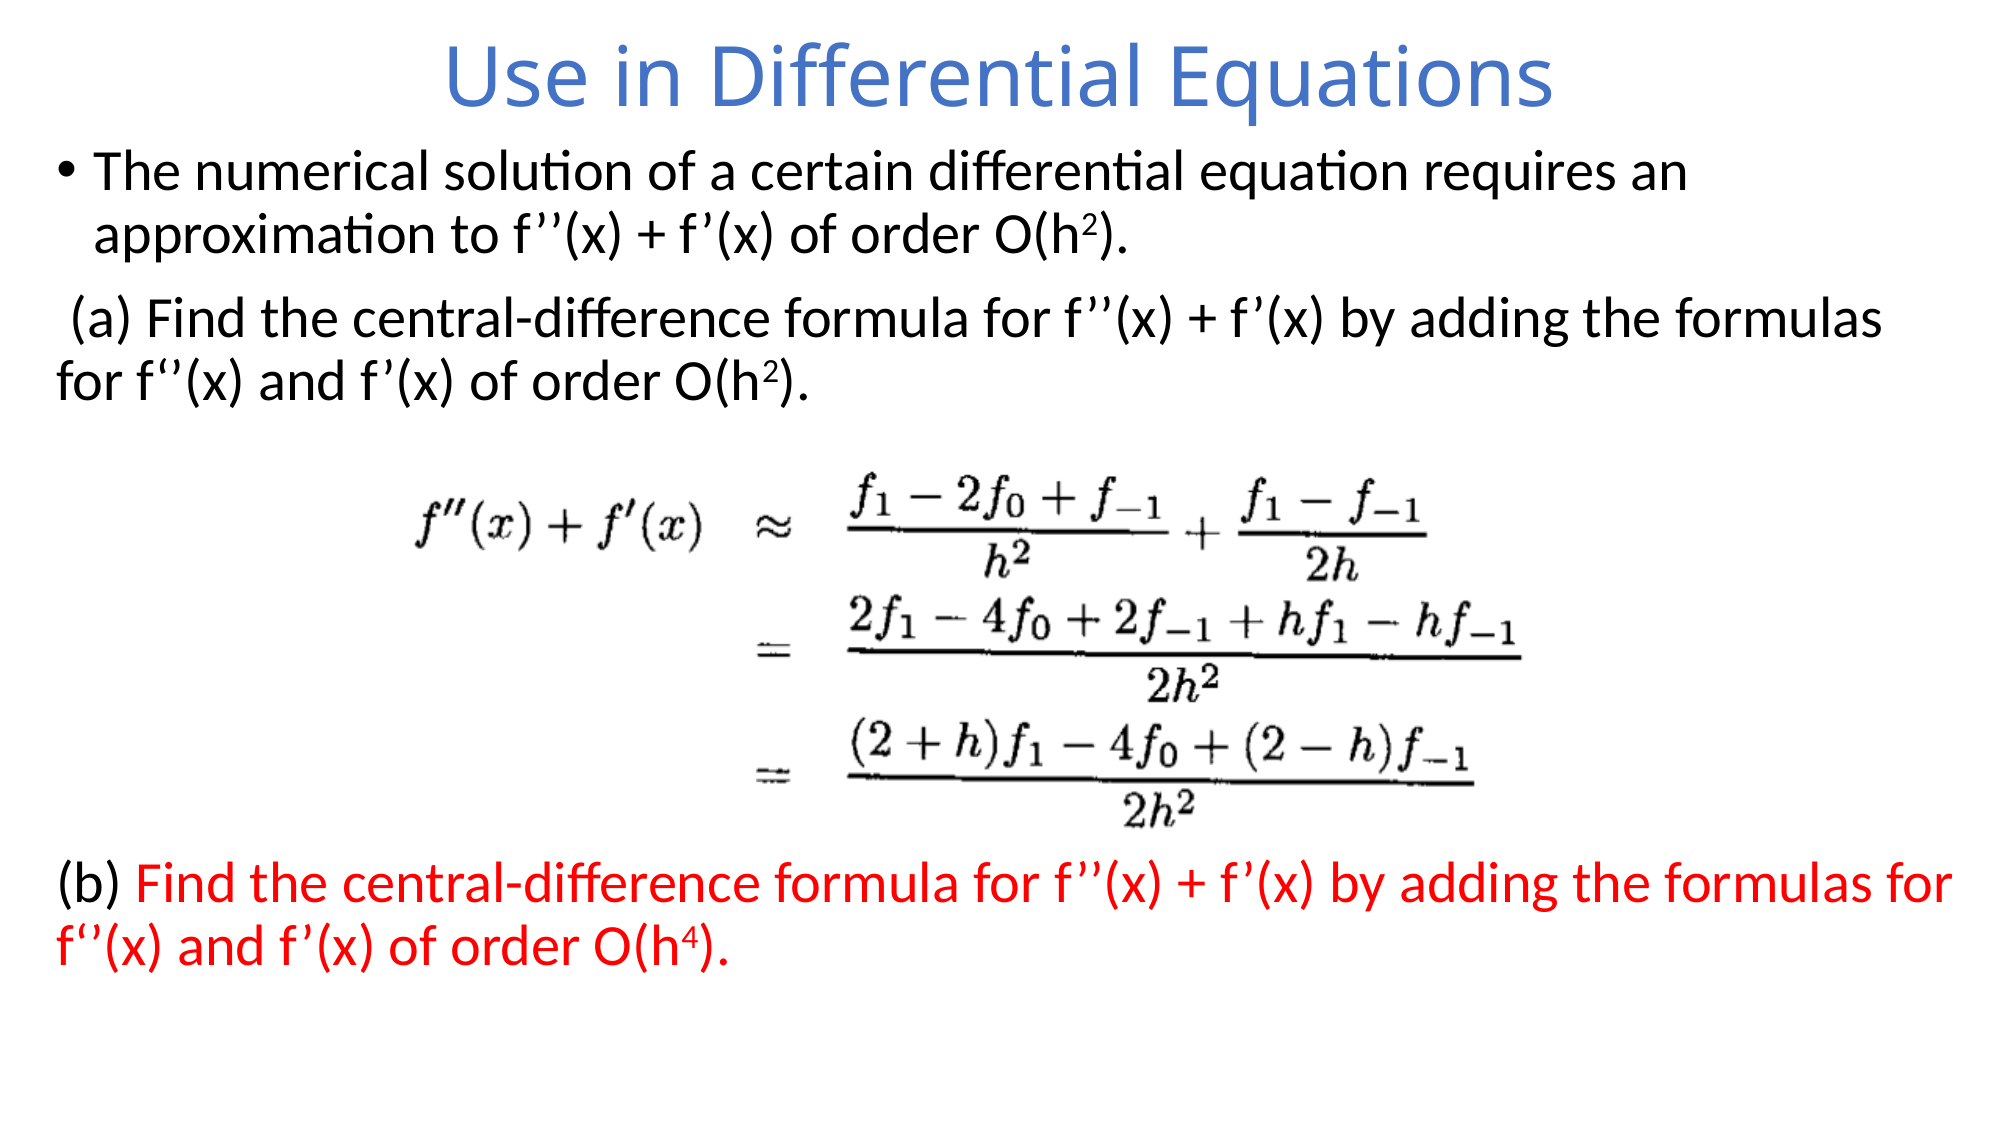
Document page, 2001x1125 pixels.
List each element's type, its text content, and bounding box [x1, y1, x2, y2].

title Use in Differential Equations [137, 27, 1863, 132]
list The numerical solution of a certain differential equation requires an approximation to f’’(x) + f’(x) of order O(h2). (a) Find the central-difference formula for f’’(x) + f’(x) by adding the formulas for f‘’(x) and f’(x) of order O(h2). (b) Find the central-difference formula for f’’(x) + f’(x) by adding the formulas for f‘’(x) and f’(x) of order O(h4). [41, 132, 1981, 1061]
picture [406, 458, 1559, 859]
